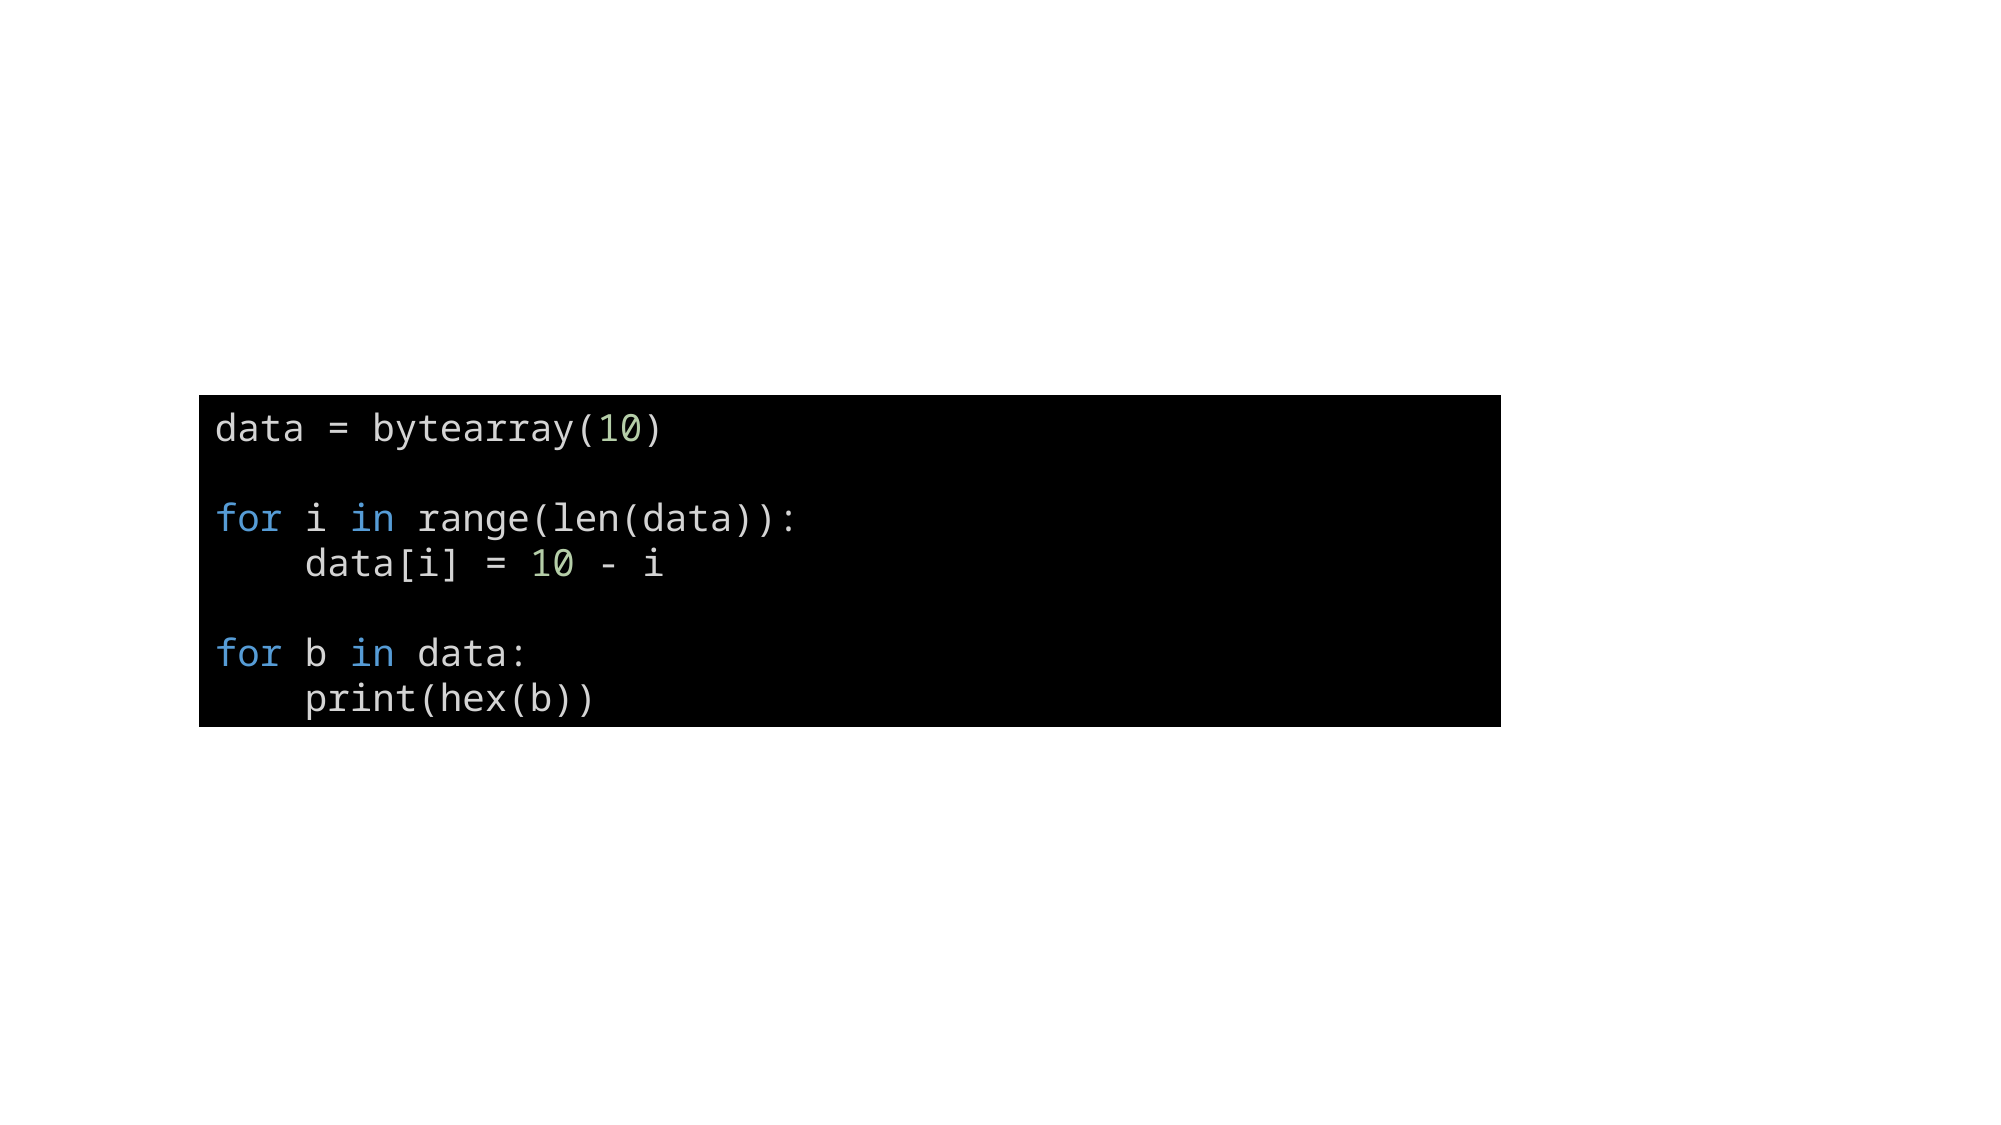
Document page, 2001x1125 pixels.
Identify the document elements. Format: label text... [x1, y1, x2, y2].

text_box data = bytearray(10) for i in range(len(data)): data[i] = 10 - i for b in data: print(hex(b)) [199, 395, 1501, 727]
